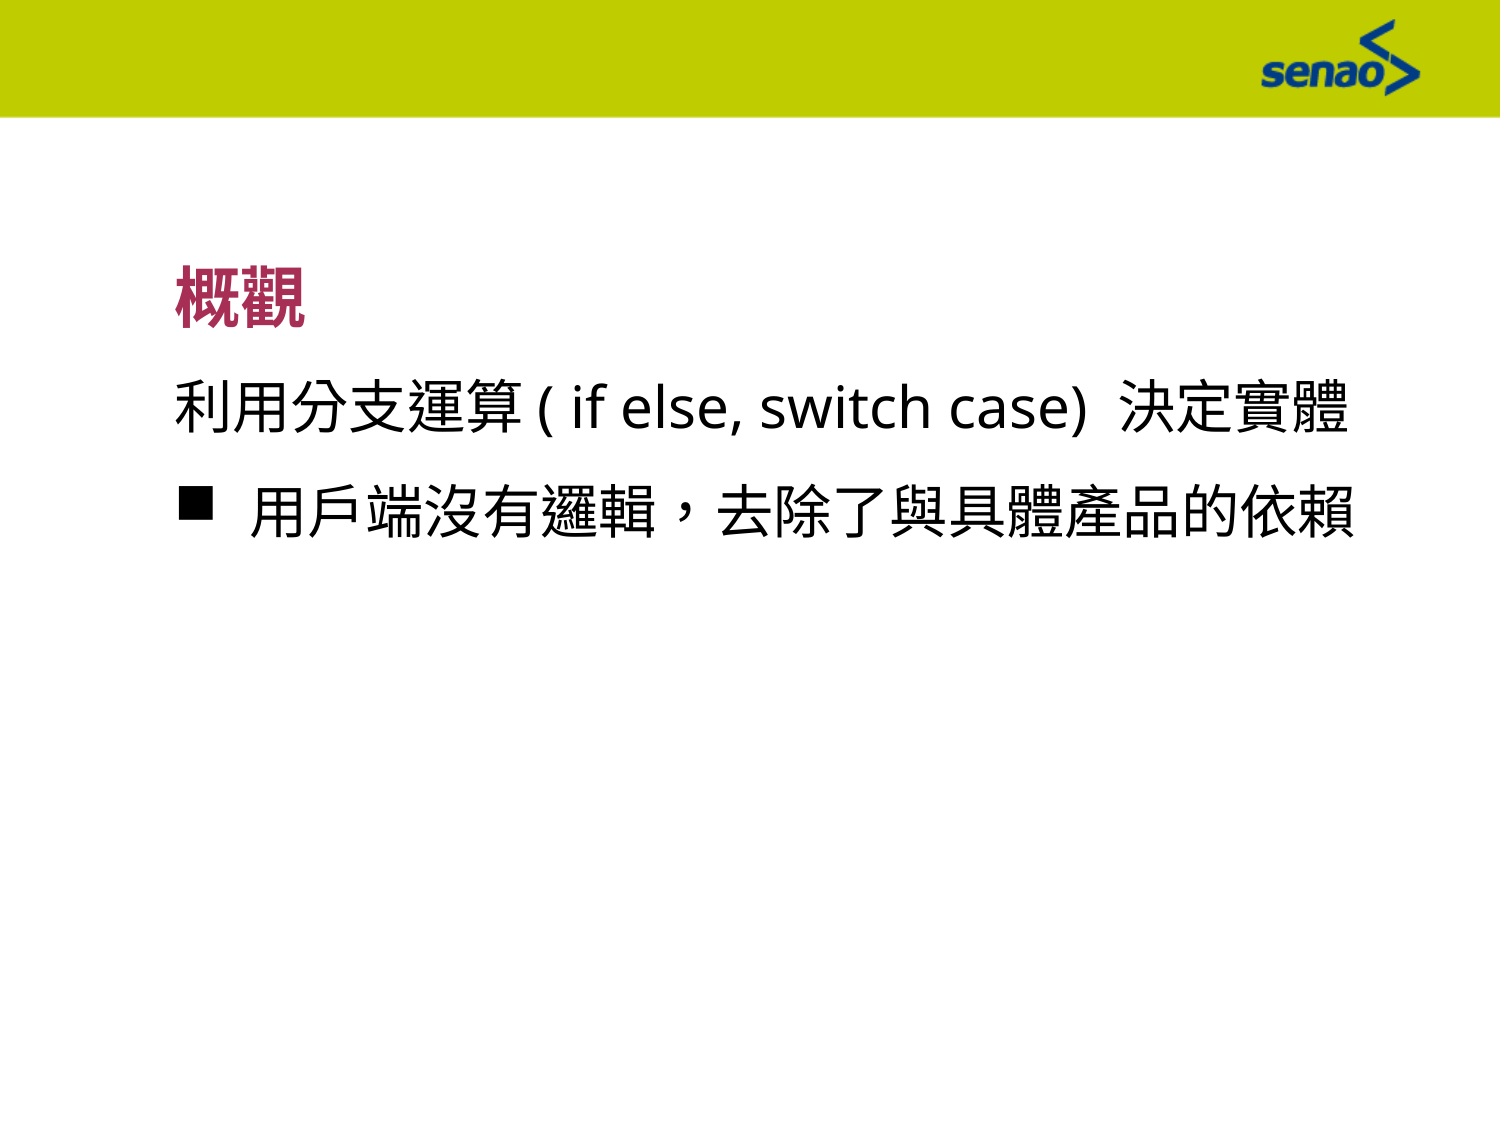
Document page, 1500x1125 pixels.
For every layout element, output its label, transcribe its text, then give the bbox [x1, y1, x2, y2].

text_box 概觀 利用分支運算( if else, switch case) 決定實體 用戶端沒有邏輯，去除了與具體產品的依賴 [159, 208, 1459, 1035]
picture [0, 0, 1500, 1125]
